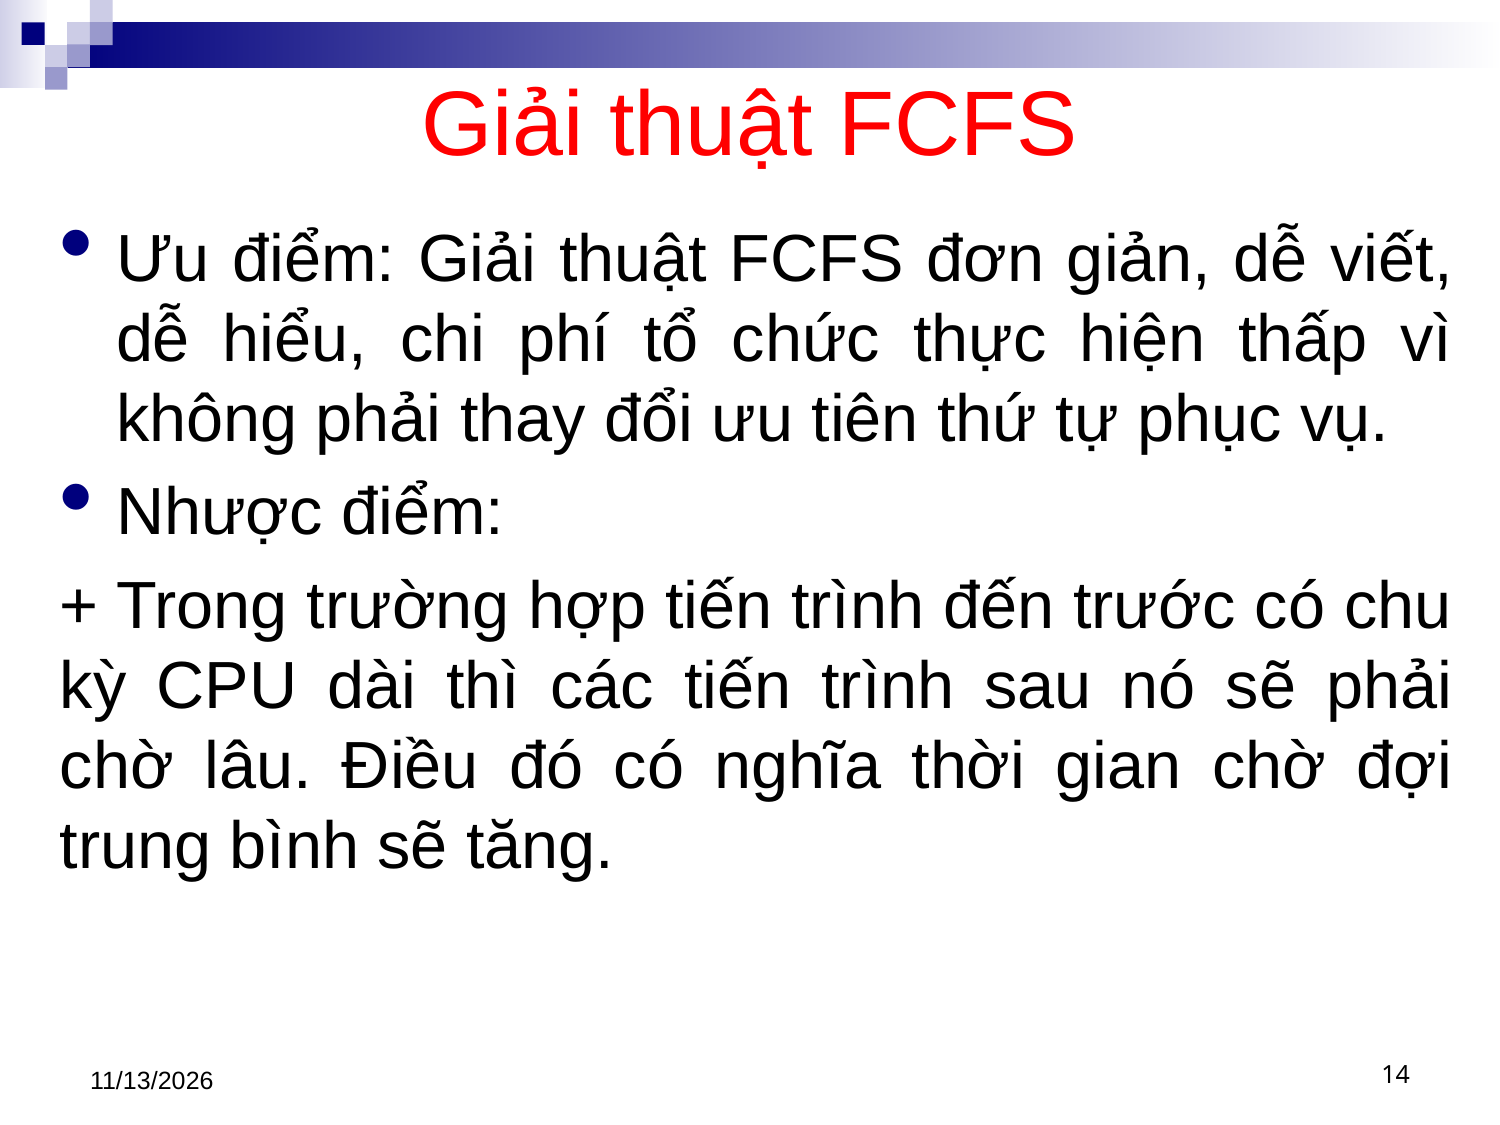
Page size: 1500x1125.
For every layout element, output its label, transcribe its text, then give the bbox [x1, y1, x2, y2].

title Giải thuật FCFS [74, 46, 1426, 191]
list Ưu điểm: Giải thuật FCFS đơn giản, dễ viết, dễ hiểu, chi phí tổ chức thực hiện thấp vì không phải thay đổi ưu tiên thứ tự phục vụ. Nhược điểm: + Trong trường hợp tiến trình đến trước có chu kỳ CPU dài thì các tiến trình sau nó sẽ phải chờ lâu. Điều đó có nghĩa thời gian chờ đợi trung bình sẽ tăng. [44, 207, 1469, 947]
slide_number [74, 1024, 426, 1103]
slide_number 14 [1074, 1024, 1426, 1101]
